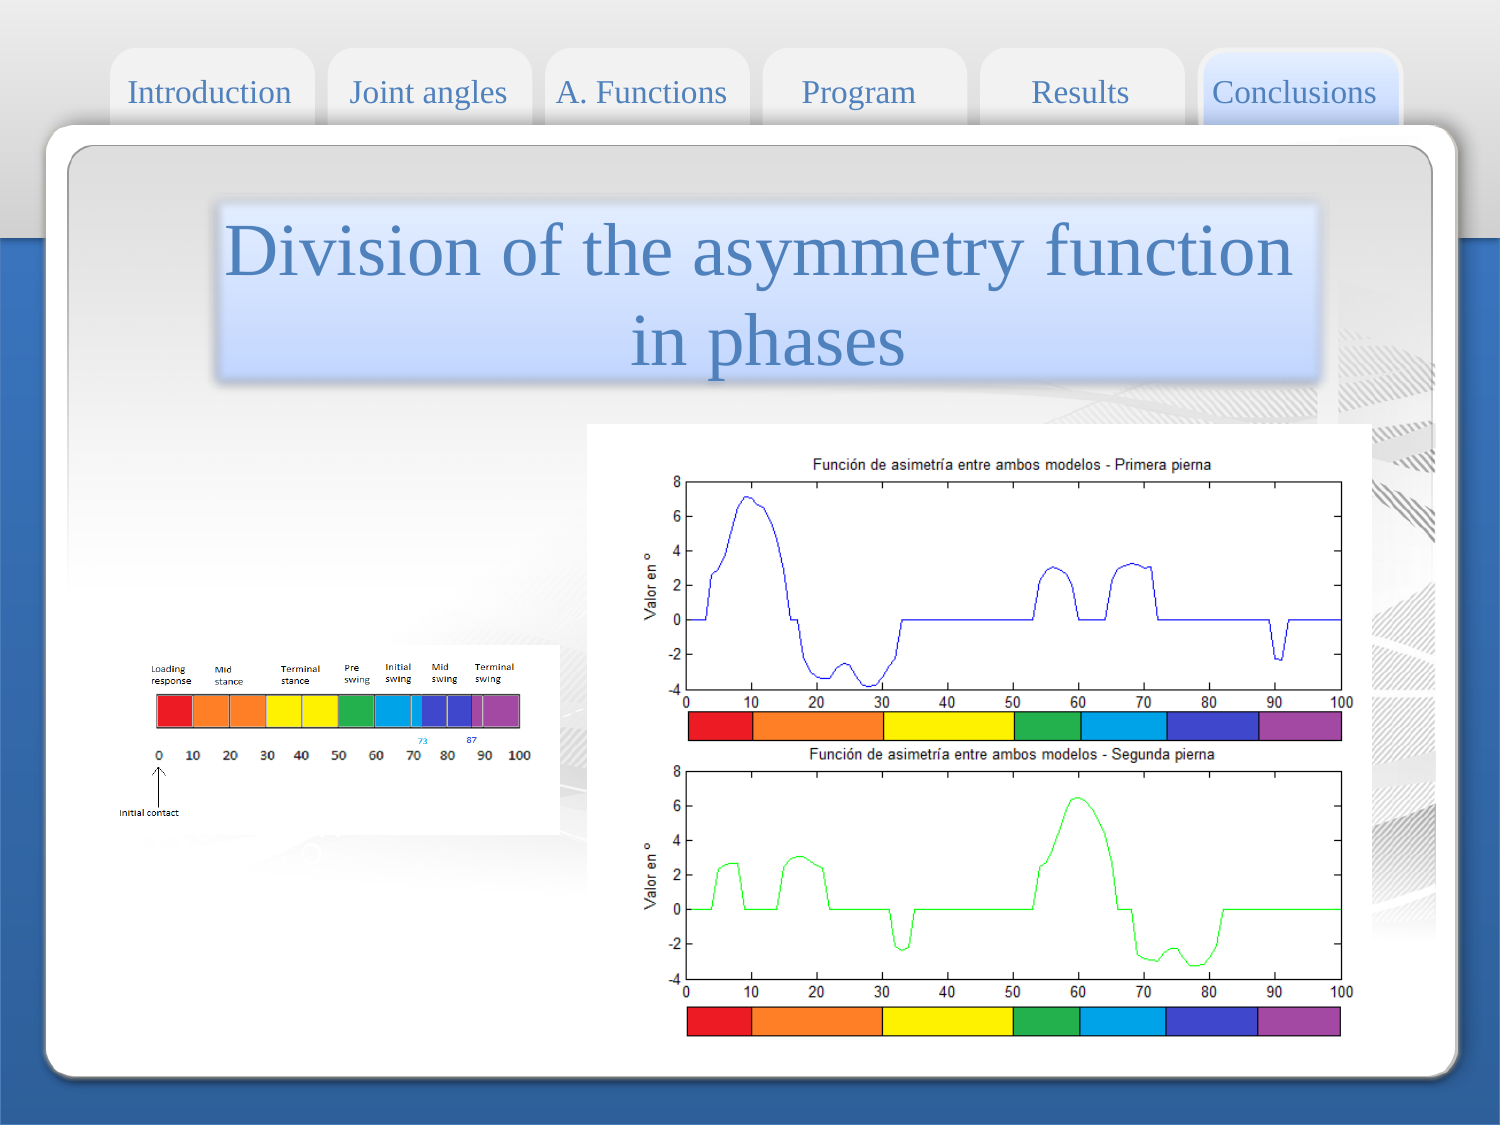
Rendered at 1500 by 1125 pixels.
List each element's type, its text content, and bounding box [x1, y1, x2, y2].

text_box Introduction Joint angles A. Functions Program Results Conclusions [112, 62, 1425, 118]
text_box Division of the asymmetry function in phases [224, 209, 1314, 374]
picture [0, 125, 1500, 1125]
